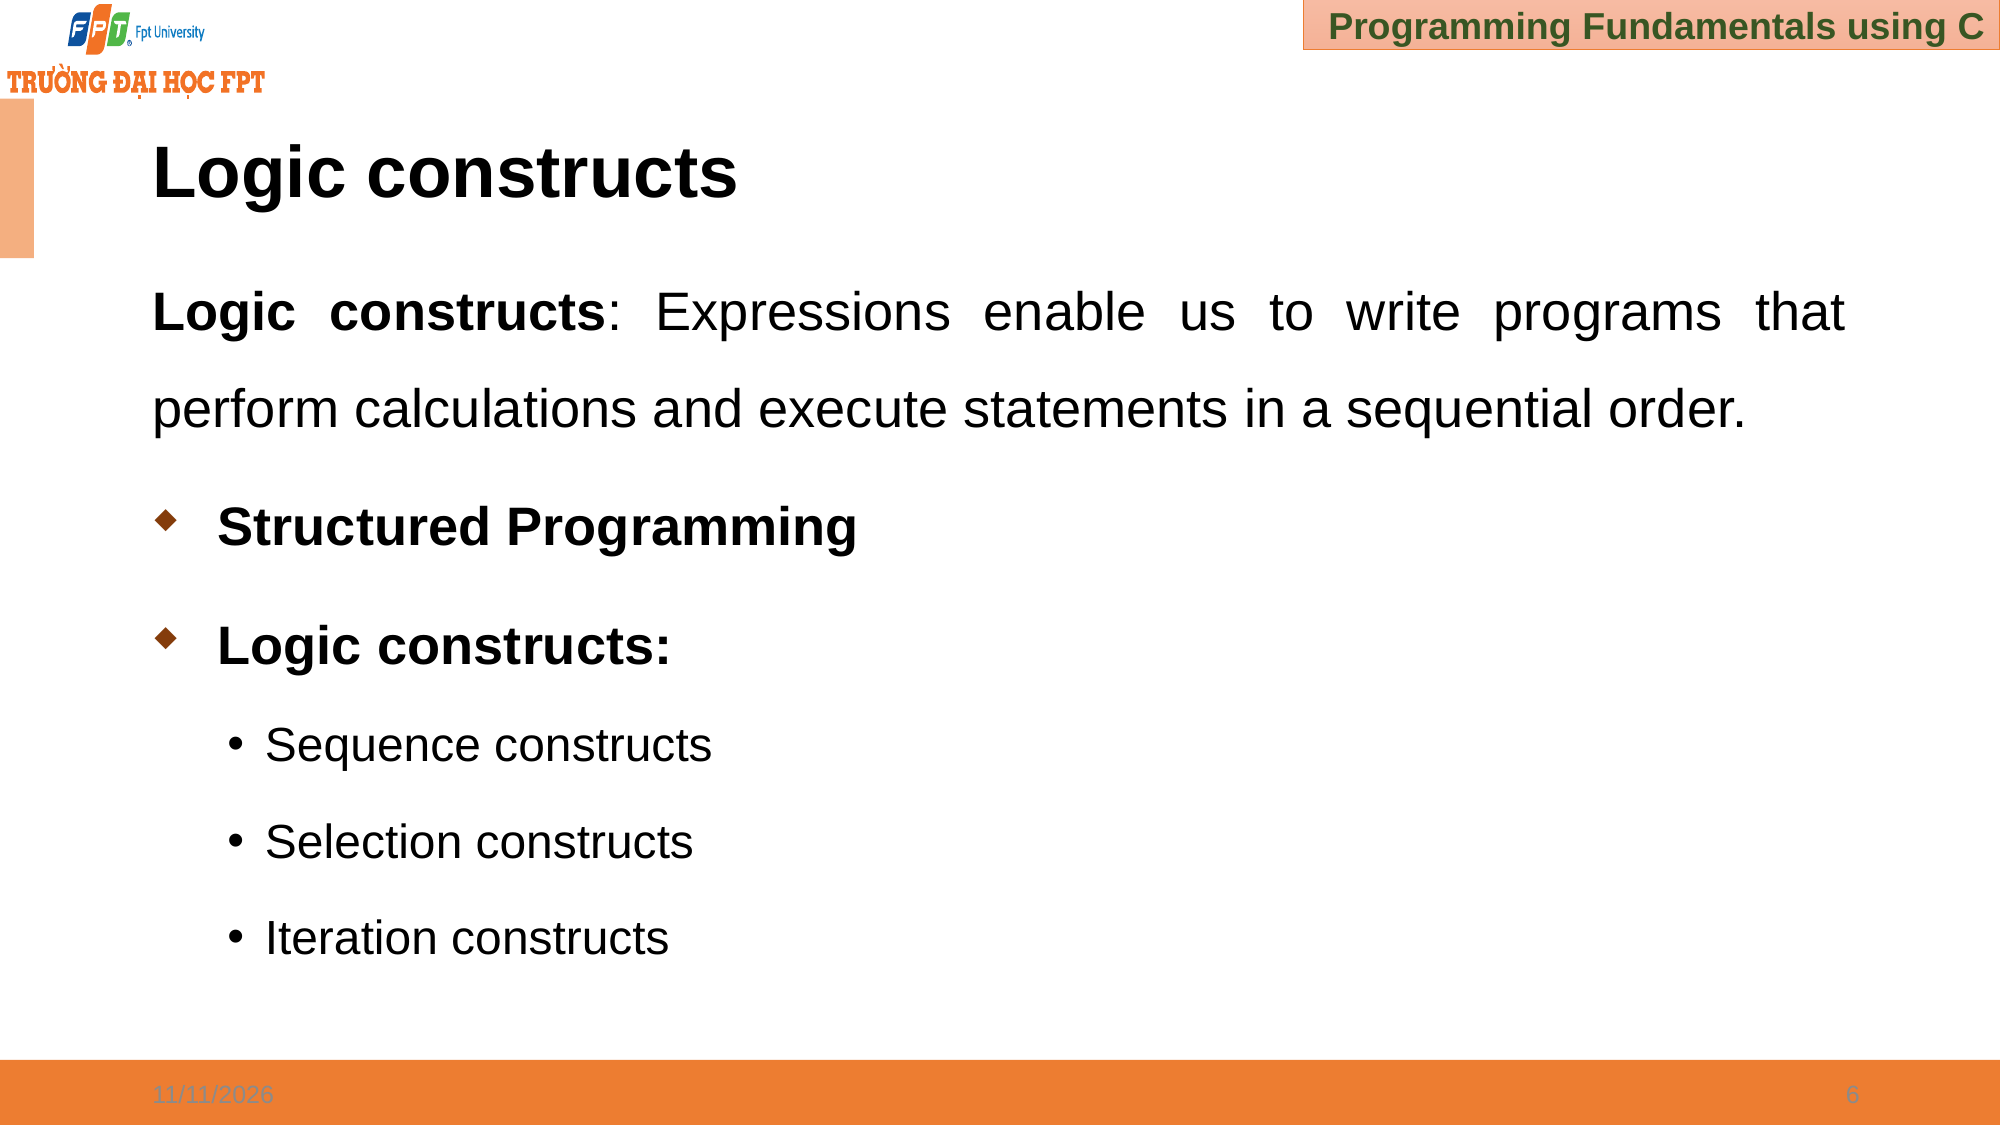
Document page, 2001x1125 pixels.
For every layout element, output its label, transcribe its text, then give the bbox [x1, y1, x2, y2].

list Logic constructs: Expressions enable us to write programs that perform calculations and execute statements in a sequential order. Structured Programming Logic constructs: Sequence constructs Selection constructs Iteration constructs [137, 235, 1863, 1057]
title Logic constructs [137, 126, 1863, 222]
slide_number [137, 1063, 588, 1123]
slide_number 6 [1424, 1063, 1875, 1123]
